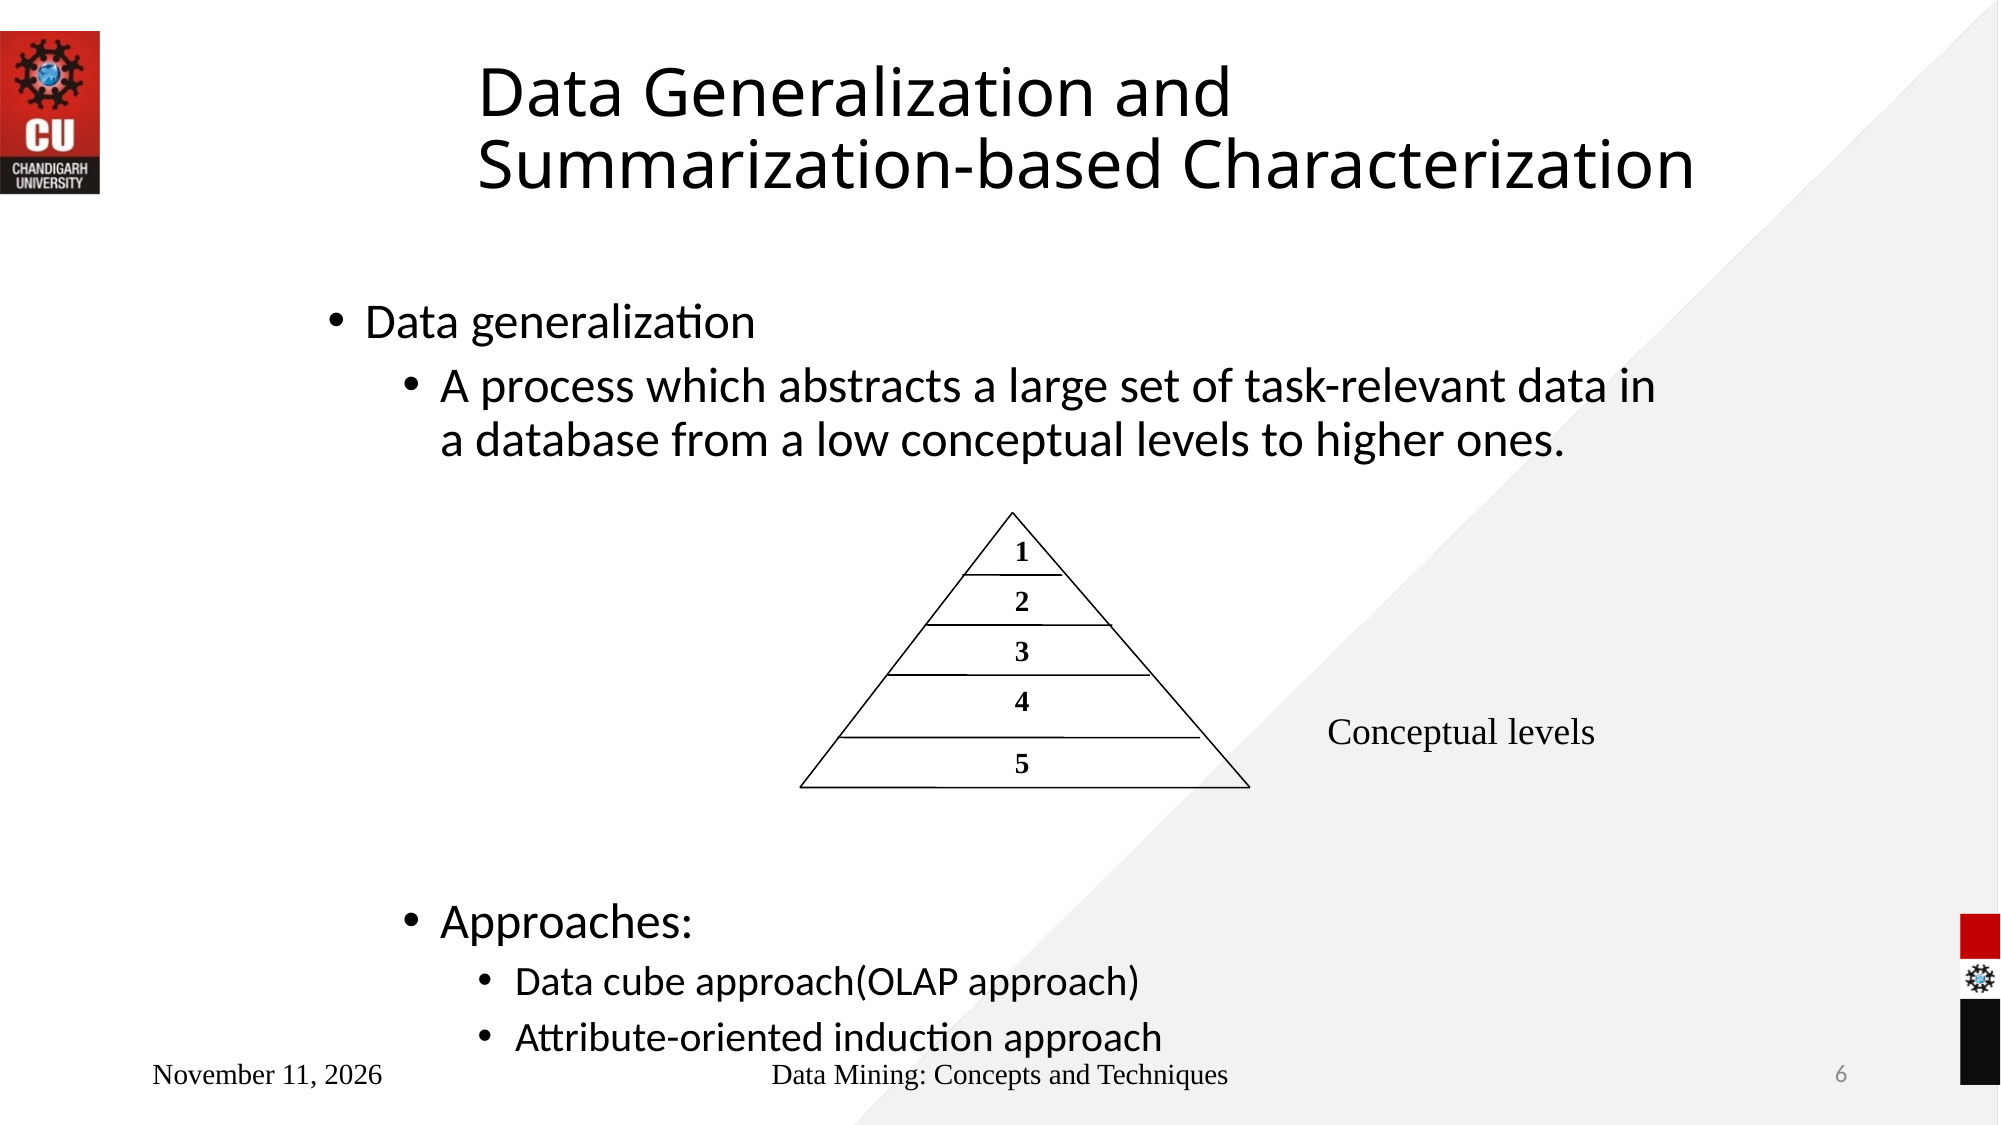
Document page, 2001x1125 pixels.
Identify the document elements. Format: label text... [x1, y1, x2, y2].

text_box 4 [1000, 674, 1045, 725]
text_box 5 [1000, 737, 1045, 788]
title Data Generalization and Summarization-based Characterization [462, 50, 1716, 213]
picture [0, 0, 2001, 1125]
list Data generalization A process which abstracts a large set of task-relevant data in a database from a low conceptual levels to higher ones. Approaches: Data cube approach(OLAP approach) Attribute-oriented induction approach [312, 287, 1688, 1075]
text_box 3 [1000, 624, 1045, 674]
slide_number 6 [1412, 1042, 1863, 1103]
text_box 2 [1000, 574, 1045, 624]
text_box Conceptual levels [1312, 699, 1611, 760]
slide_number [137, 1042, 588, 1103]
text_box 1 [1000, 524, 1045, 574]
footer Data Mining: Concepts and Techniques [662, 1075, 1338, 1103]
